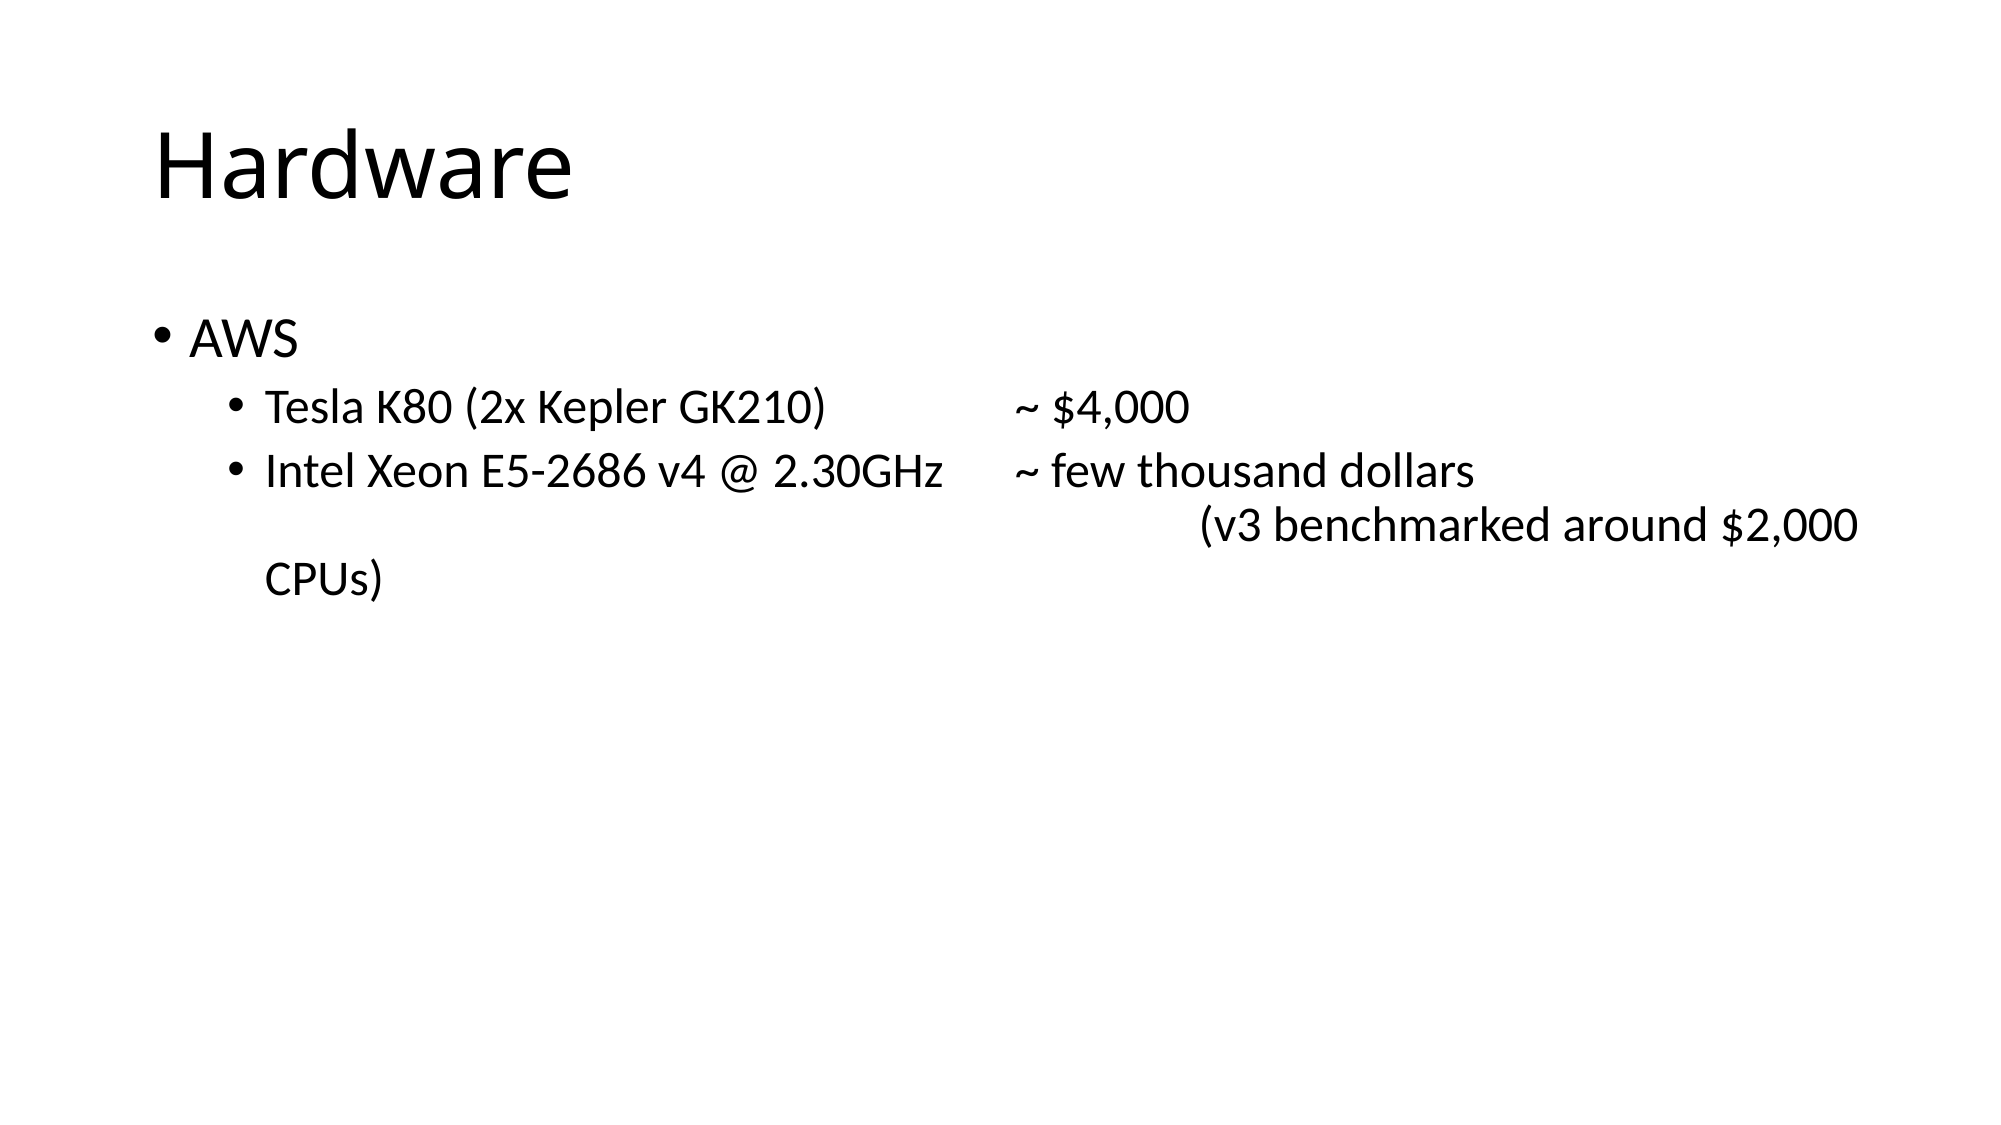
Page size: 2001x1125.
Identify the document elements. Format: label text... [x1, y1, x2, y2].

title Hardware [137, 59, 1863, 278]
list AWS Tesla K80 (2x Kepler GK210) ~ $4,000 Intel Xeon E5-2686 v4 @ 2.30GHz ~ few thousand dollars (v3 benchmarked around $2,000 CPUs) [137, 299, 1956, 1014]
